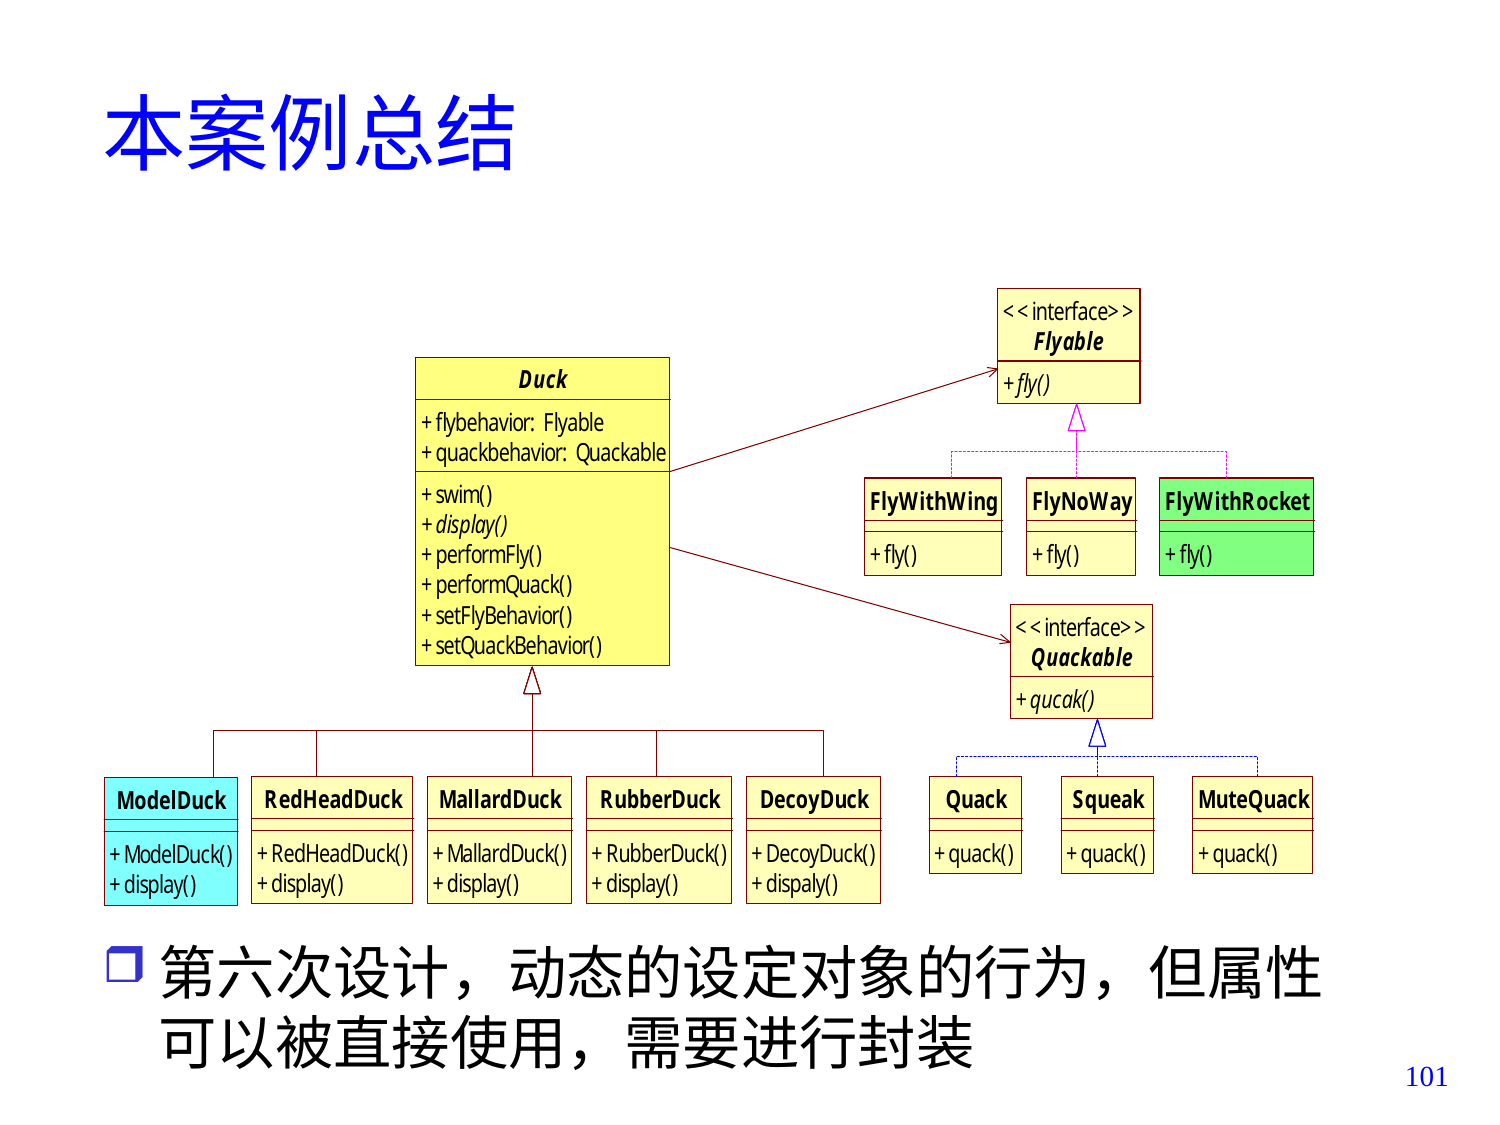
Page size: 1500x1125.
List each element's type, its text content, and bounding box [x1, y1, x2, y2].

list 第六次设计，动态的设定对象的行为，但属性可以被直接使用，需要进行封装 [87, 928, 1363, 1071]
slide_number 101 [1364, 1049, 1465, 1125]
picture [83, 262, 1336, 933]
title 本案例总结 [87, 37, 1363, 225]
